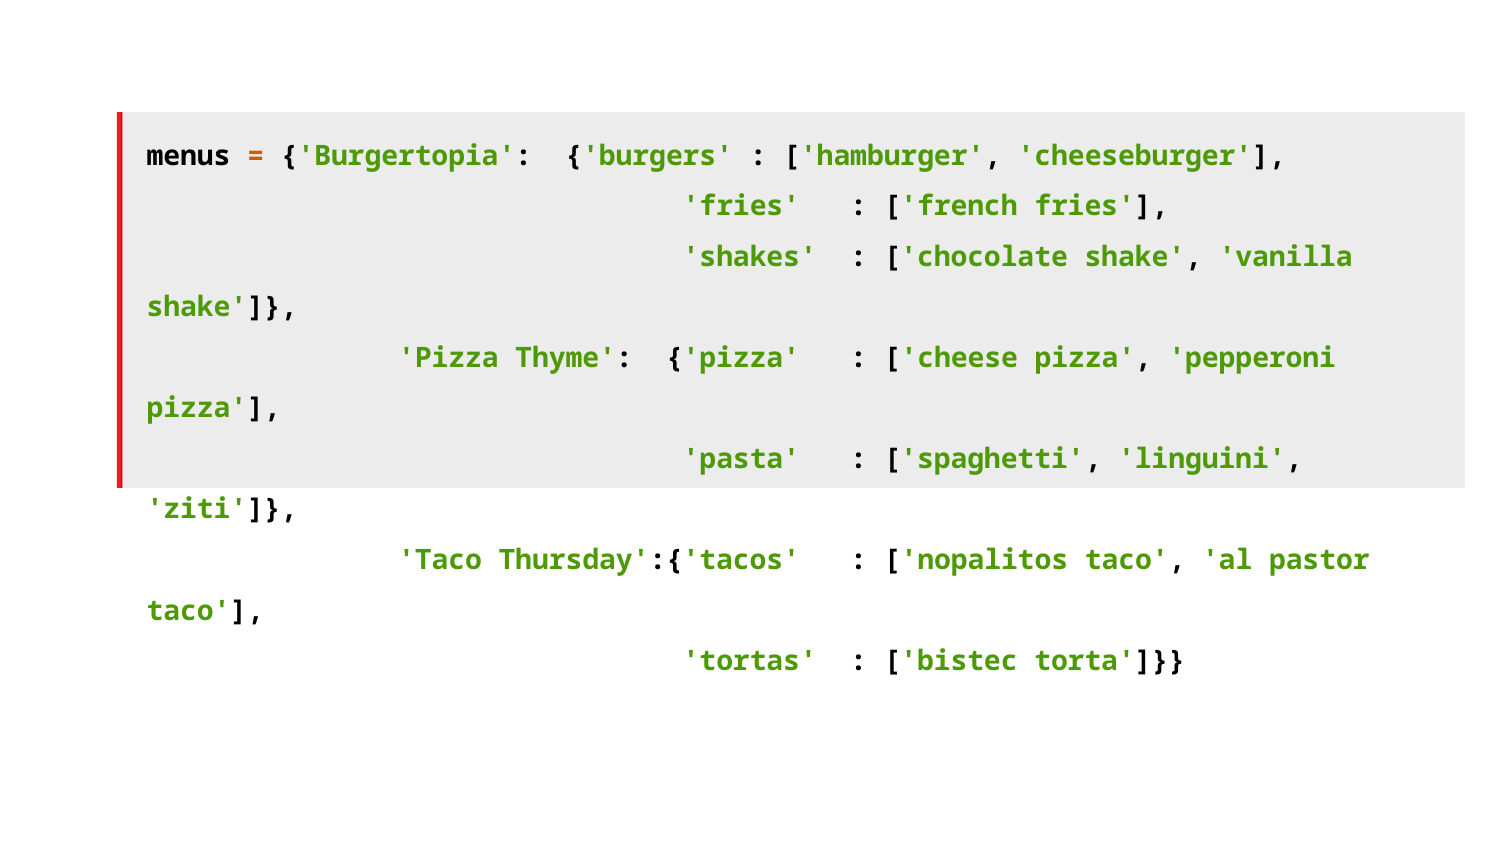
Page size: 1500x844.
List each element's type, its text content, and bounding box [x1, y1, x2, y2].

list menus = {'Burgertopia': {'burgers' : ['hamburger', 'cheeseburger'], 'fries' : ['french fries'], 'shakes' : ['chocolate shake', 'vanilla shake']}, 'Pizza Thyme': {'pizza' : ['cheese pizza', 'pepperoni pizza'], 'pasta' : ['spaghetti', 'linguini', 'ziti']}, 'Taco Thursday':{'tacos' : ['nopalitos taco', 'al pastor taco'], 'tortas' : ['bistec torta']}} [116, 112, 1465, 488]
